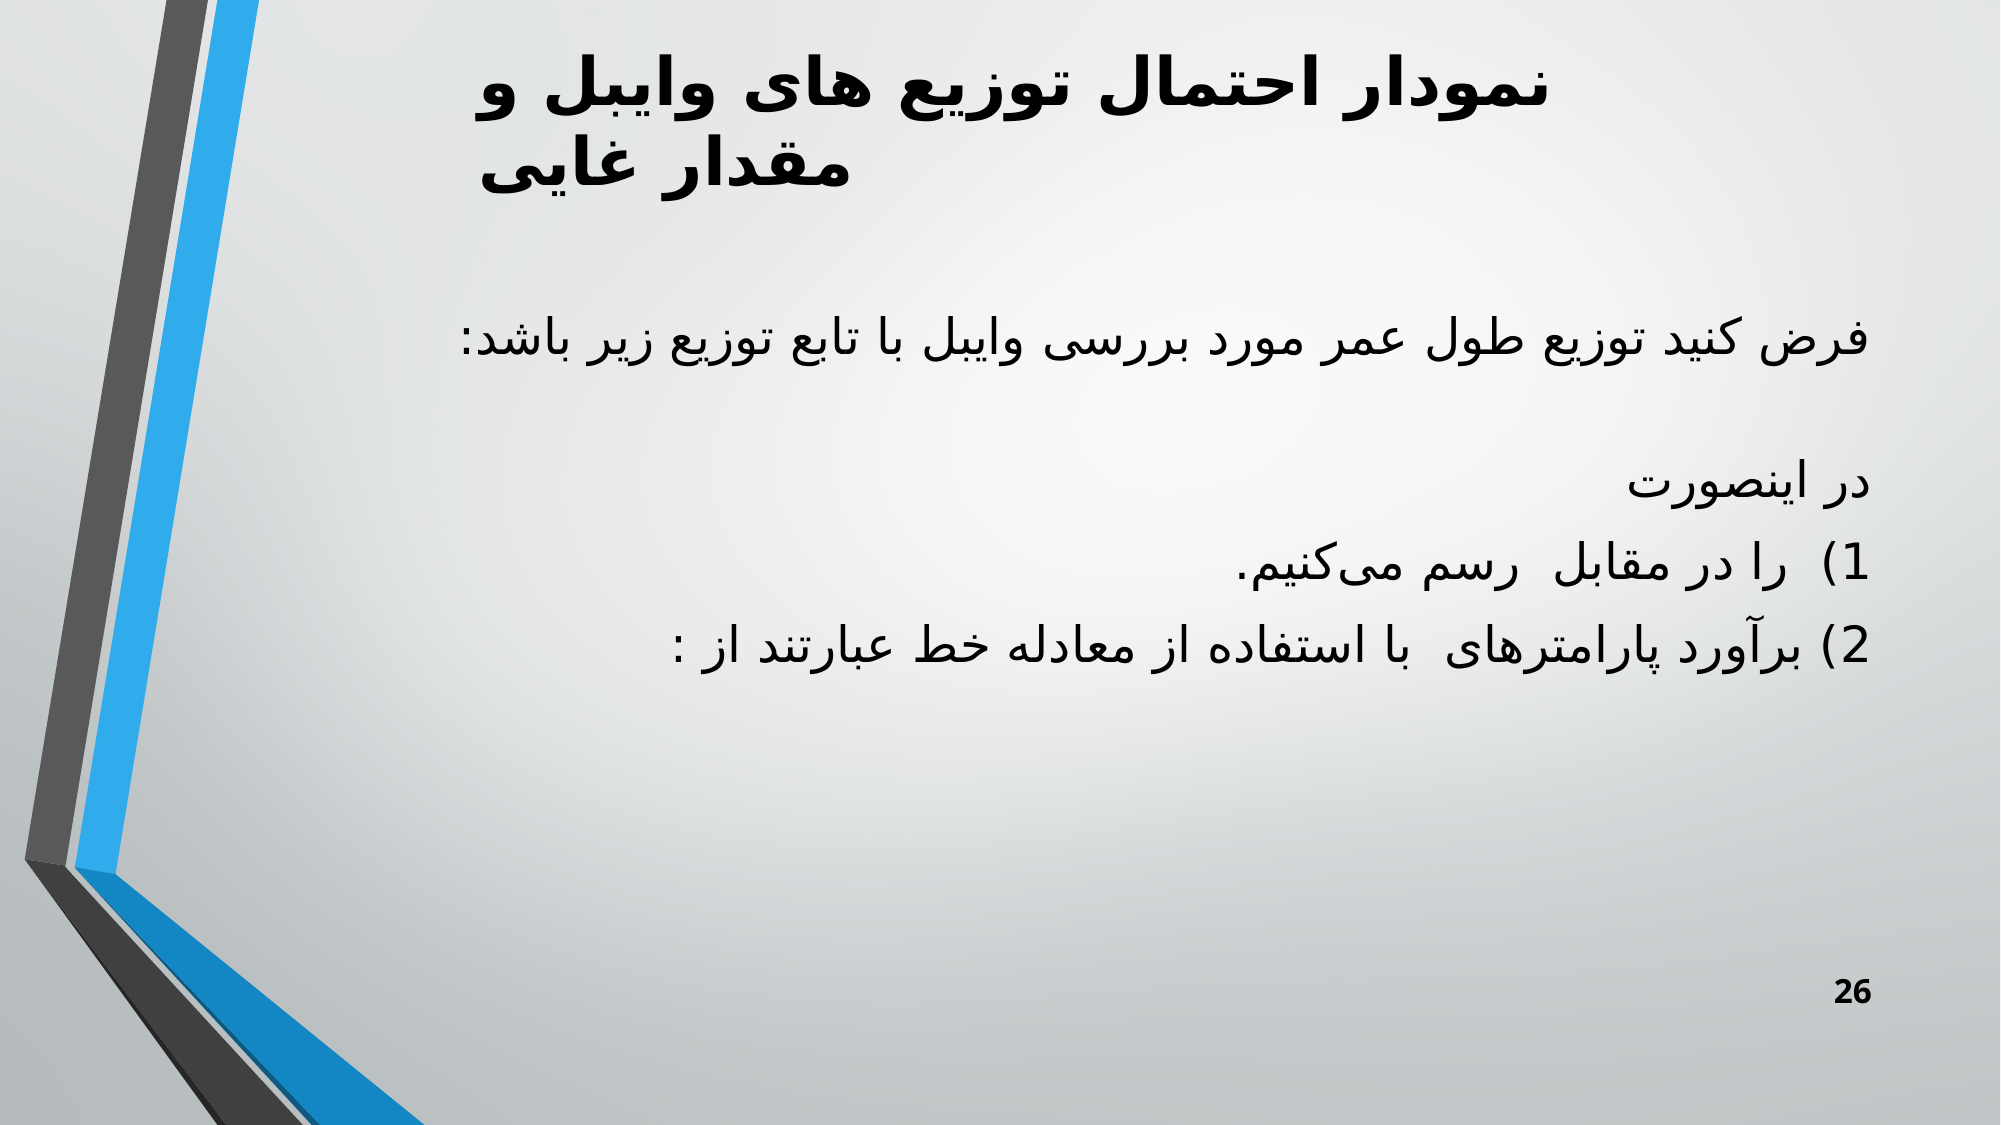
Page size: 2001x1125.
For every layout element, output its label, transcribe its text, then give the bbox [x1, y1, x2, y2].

slide_number 26 [1796, 962, 1887, 1023]
text_box نمودار احتمال توزیع های وایبل و مقدار غایی [463, 31, 1716, 207]
